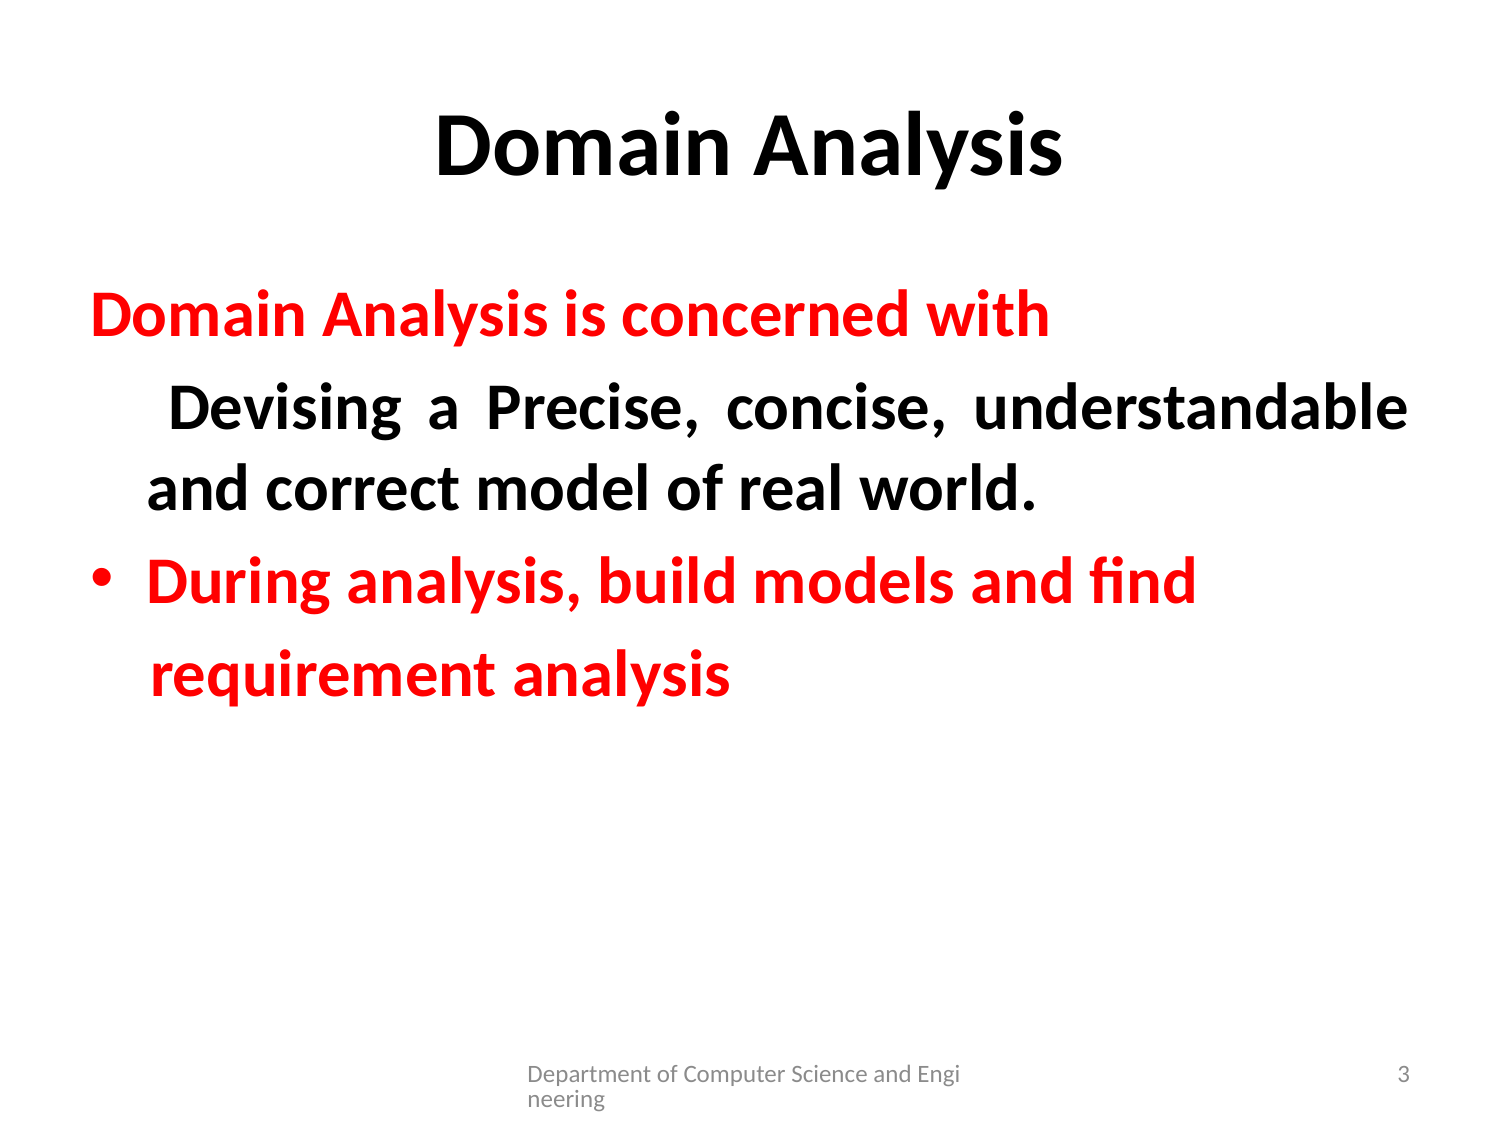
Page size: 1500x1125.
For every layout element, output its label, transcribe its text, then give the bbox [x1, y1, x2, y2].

slide_number 3 [1074, 1042, 1425, 1103]
footer Department of Computer Science and Engineering [512, 1042, 988, 1103]
list Domain Analysis is concerned with Devising a Precise, concise, understandable and correct model of real world. During analysis, build models and find requirement analysis [75, 262, 1425, 1005]
title Domain Analysis [75, 45, 1425, 233]
